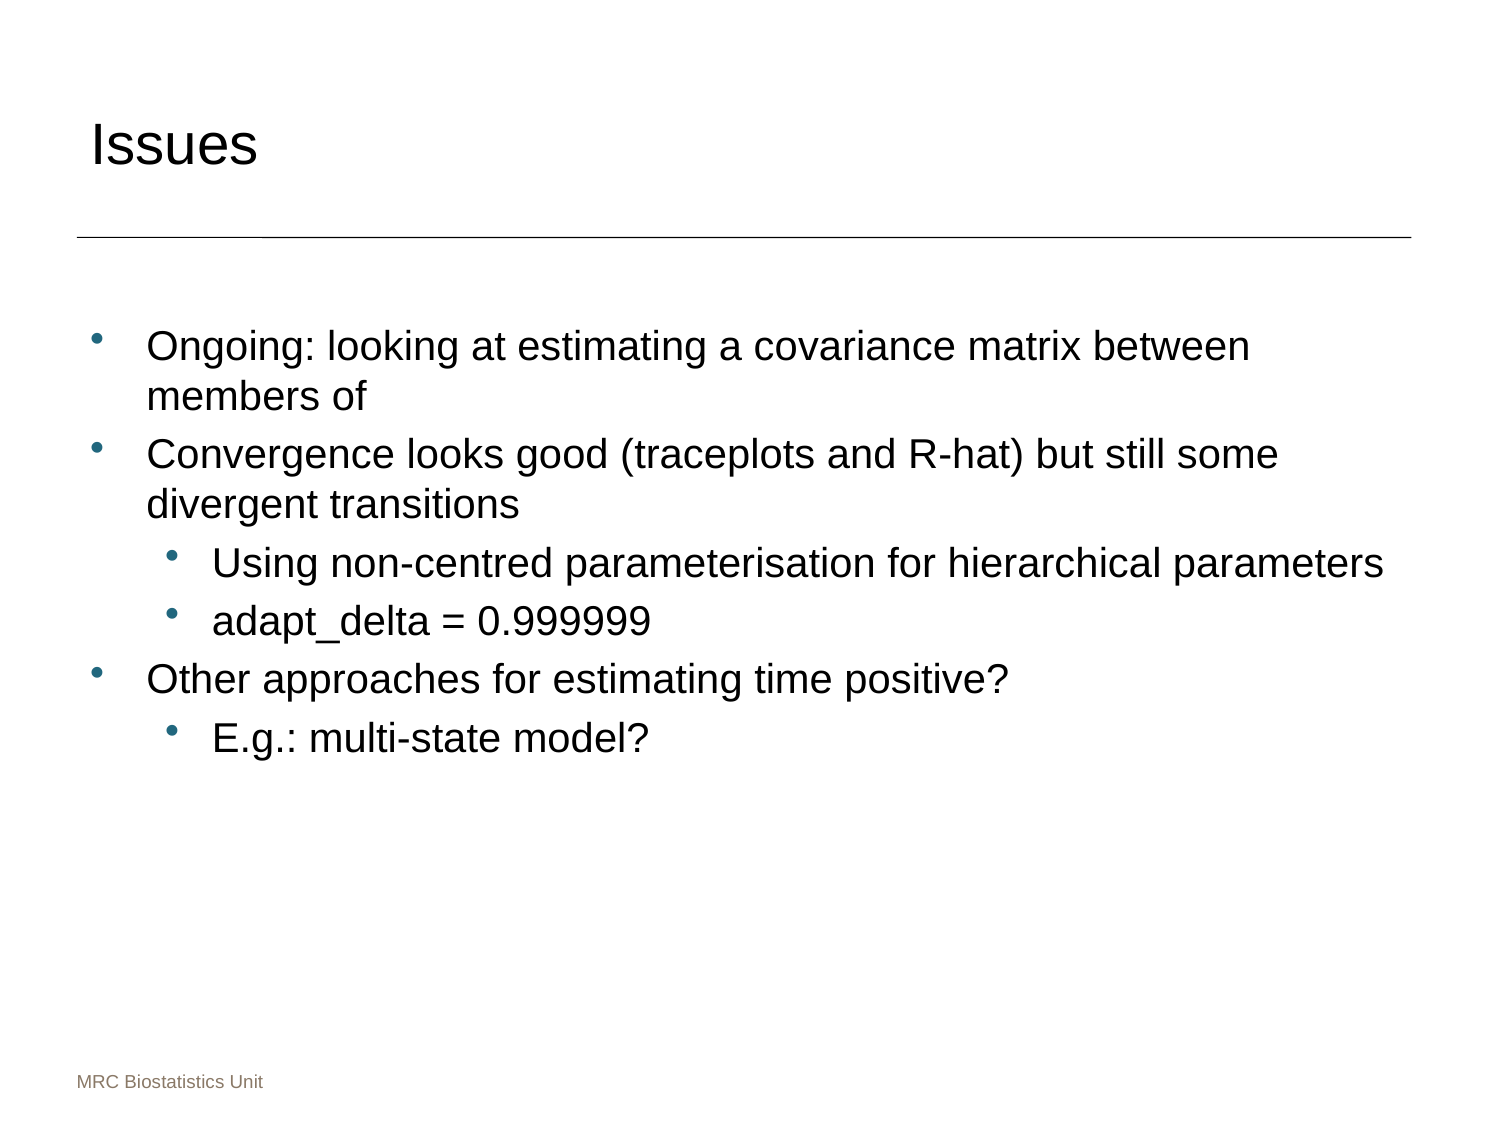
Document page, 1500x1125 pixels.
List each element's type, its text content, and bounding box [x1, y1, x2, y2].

title Issues [74, 74, 1413, 209]
